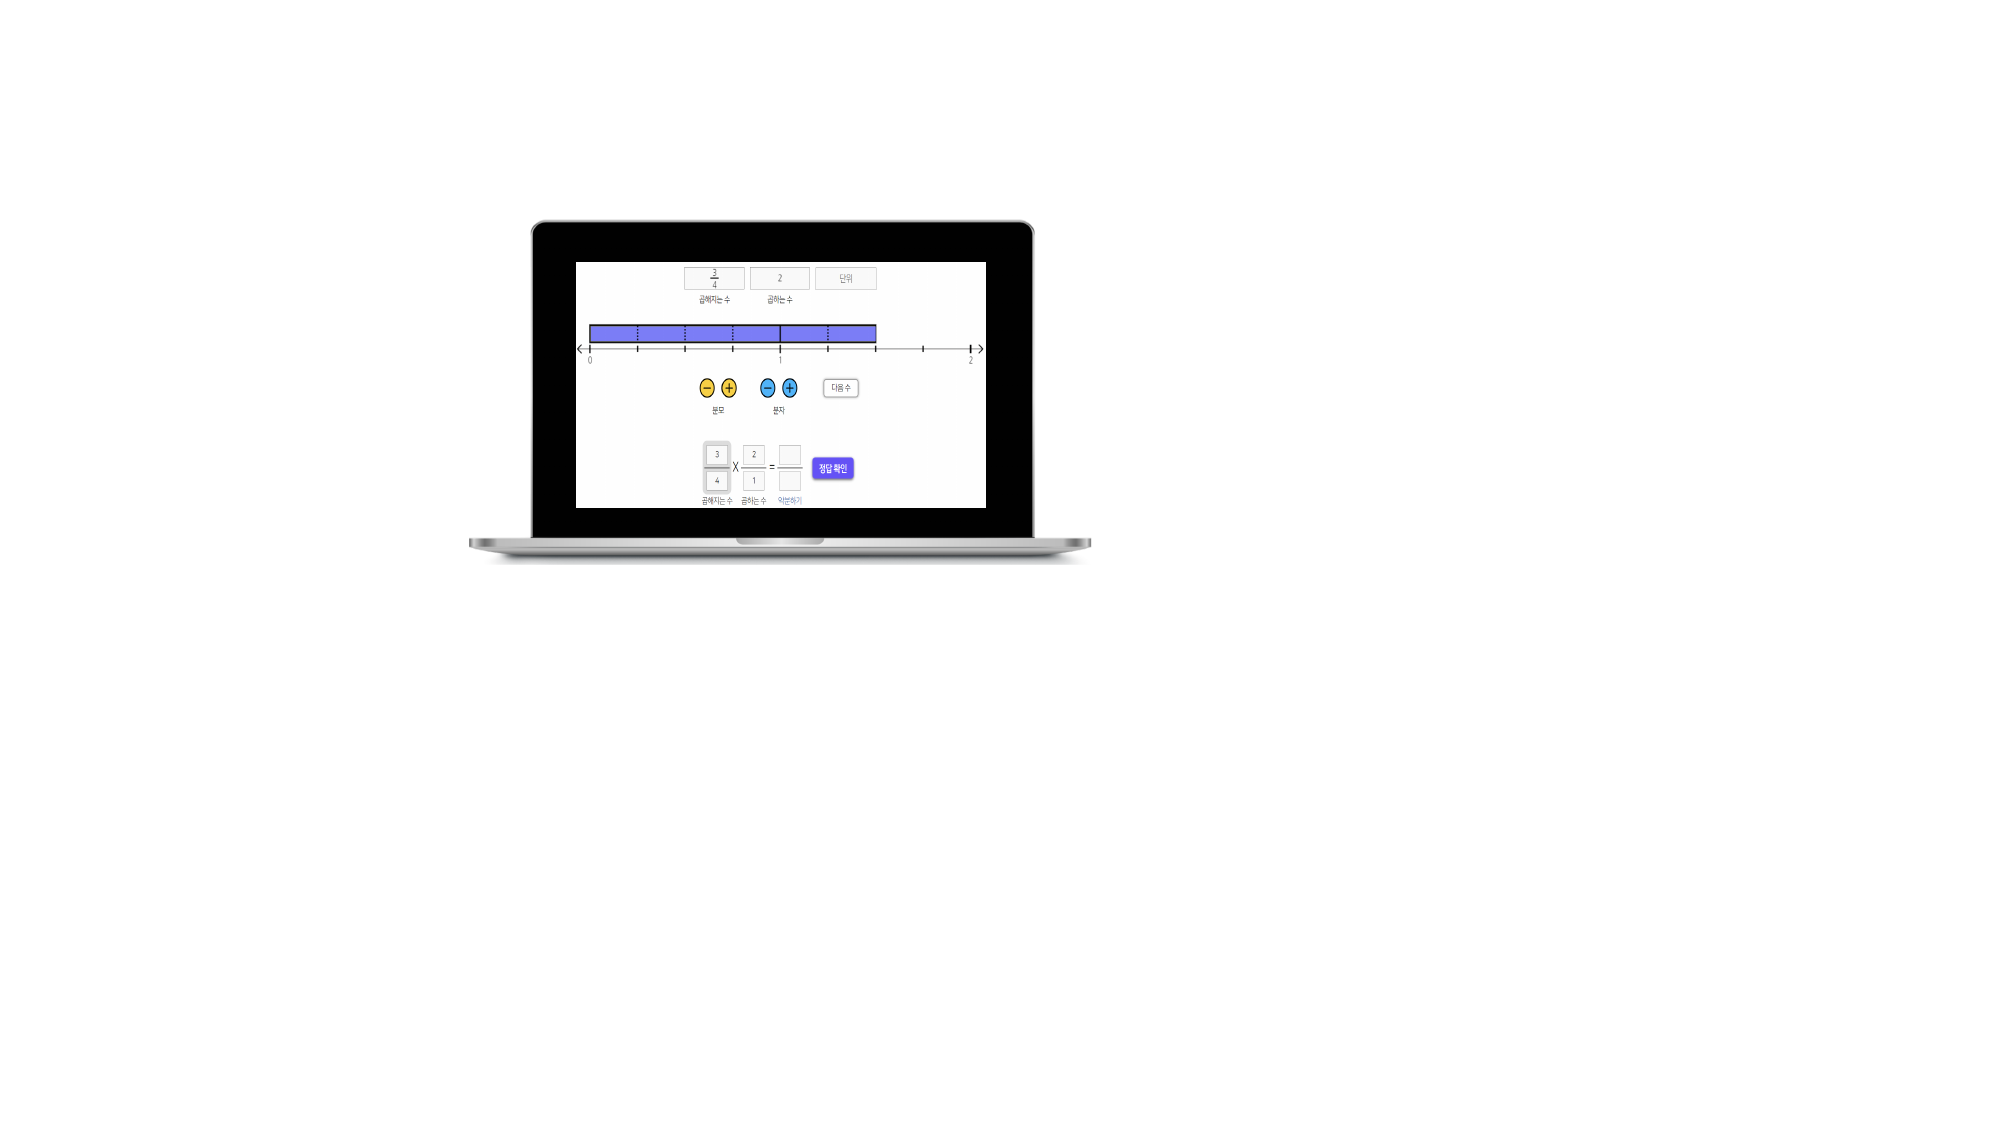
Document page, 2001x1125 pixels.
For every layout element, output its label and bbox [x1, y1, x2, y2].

text_box [416, 194, 1146, 576]
